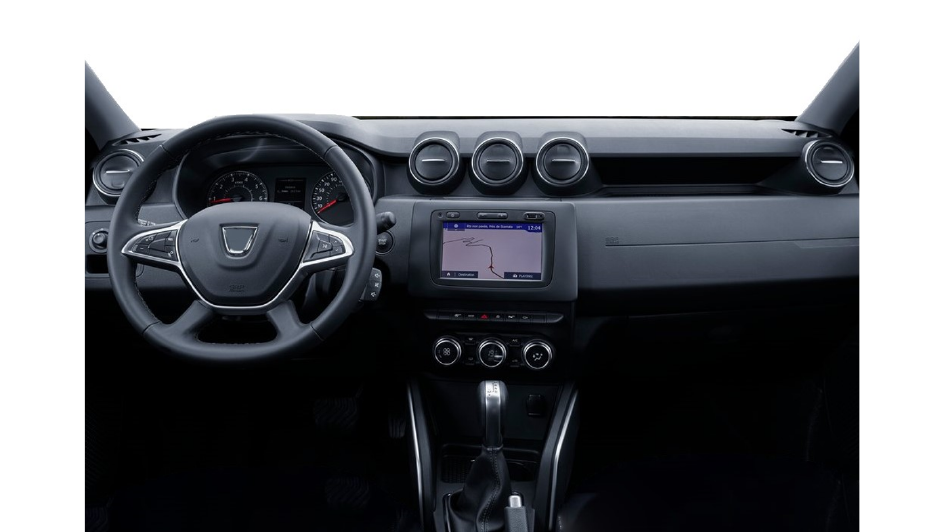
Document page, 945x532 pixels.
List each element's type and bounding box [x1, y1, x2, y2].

picture [84, 0, 860, 532]
